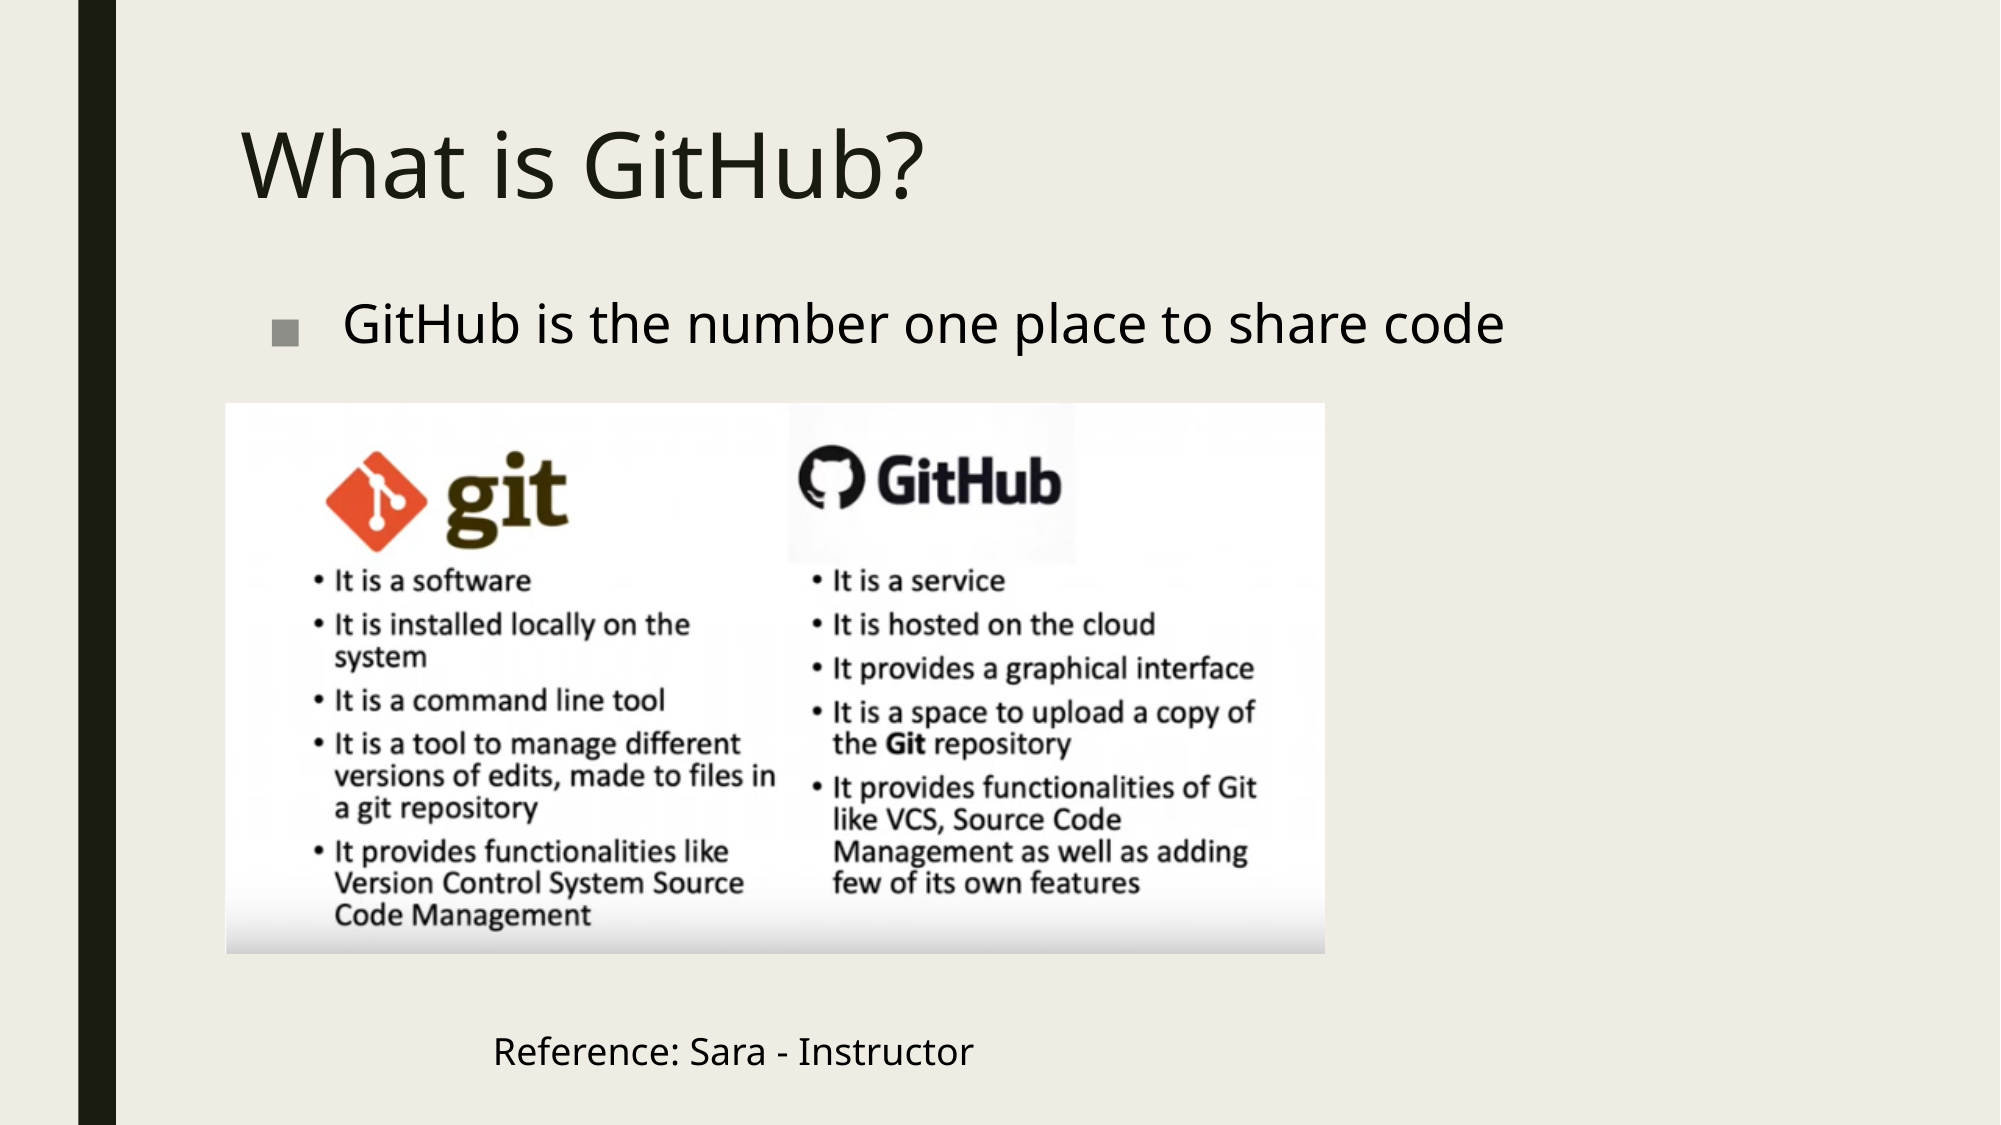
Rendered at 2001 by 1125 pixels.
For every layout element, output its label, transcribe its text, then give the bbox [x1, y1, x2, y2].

picture [224, 403, 1326, 954]
text_box Reference: Sara - Instructor [477, 1020, 1131, 1081]
list GitHub is the number one place to share code [225, 287, 1800, 875]
title What is GitHub? [225, 112, 1800, 287]
